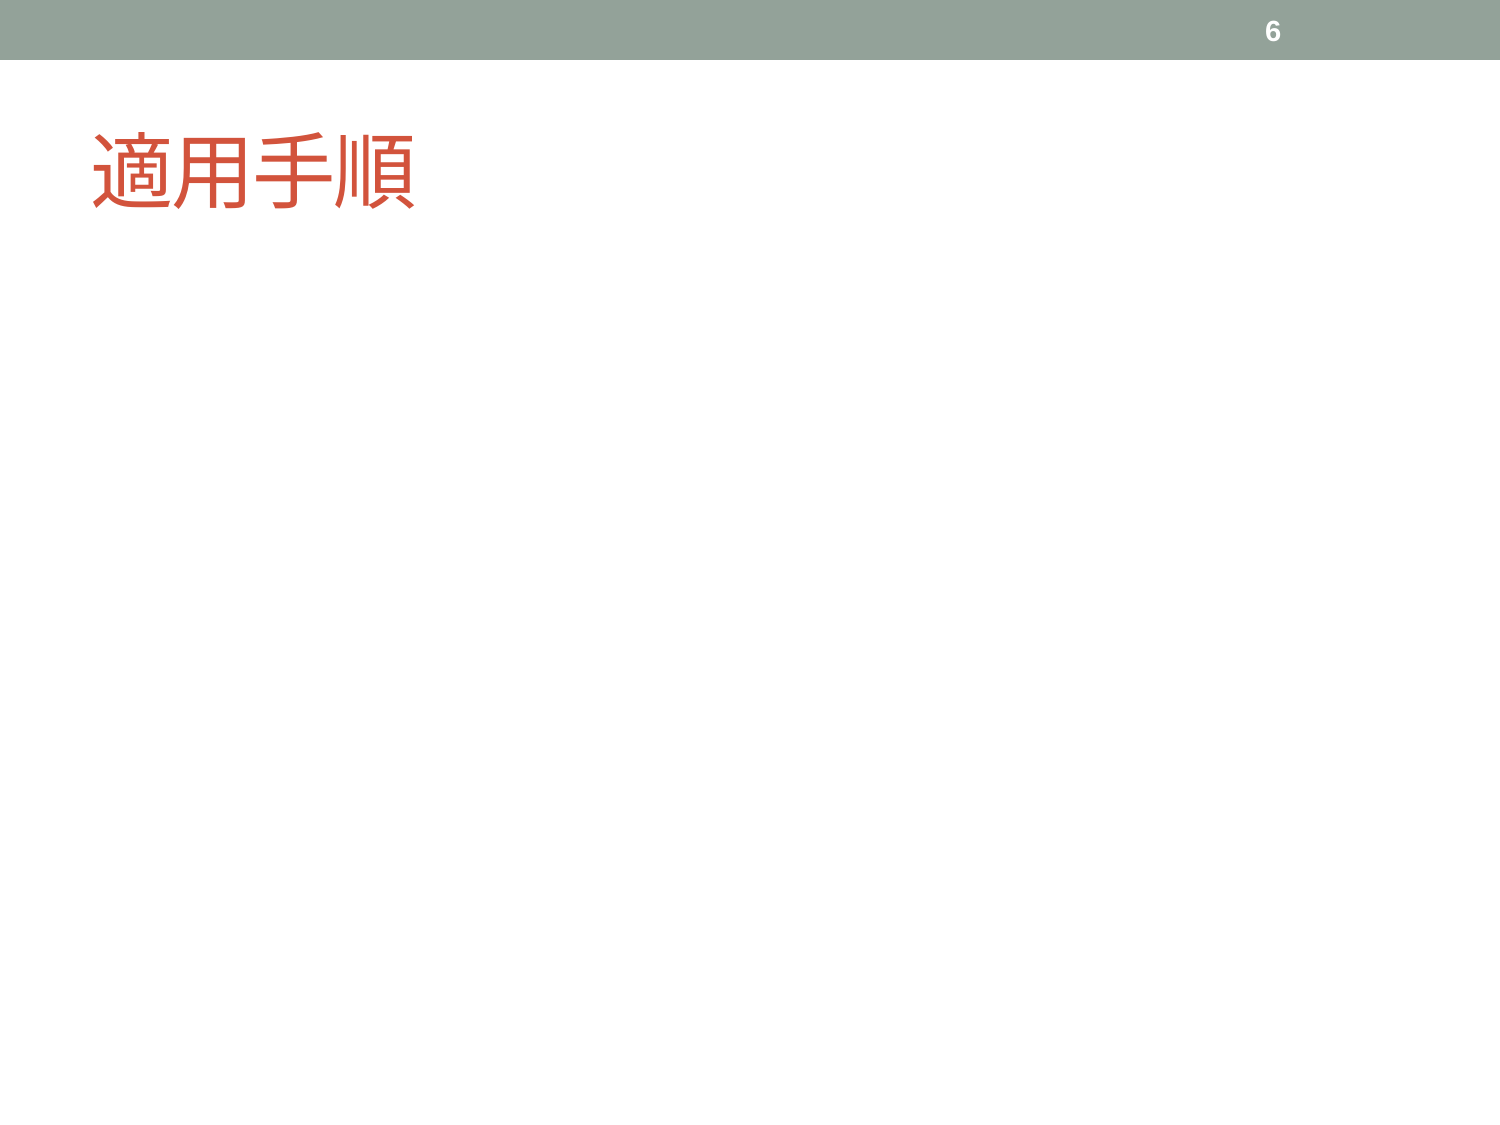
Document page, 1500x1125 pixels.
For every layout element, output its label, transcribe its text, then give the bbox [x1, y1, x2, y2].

title 適用手順 [75, 87, 1425, 250]
slide_number 6 [1250, 3, 1425, 57]
